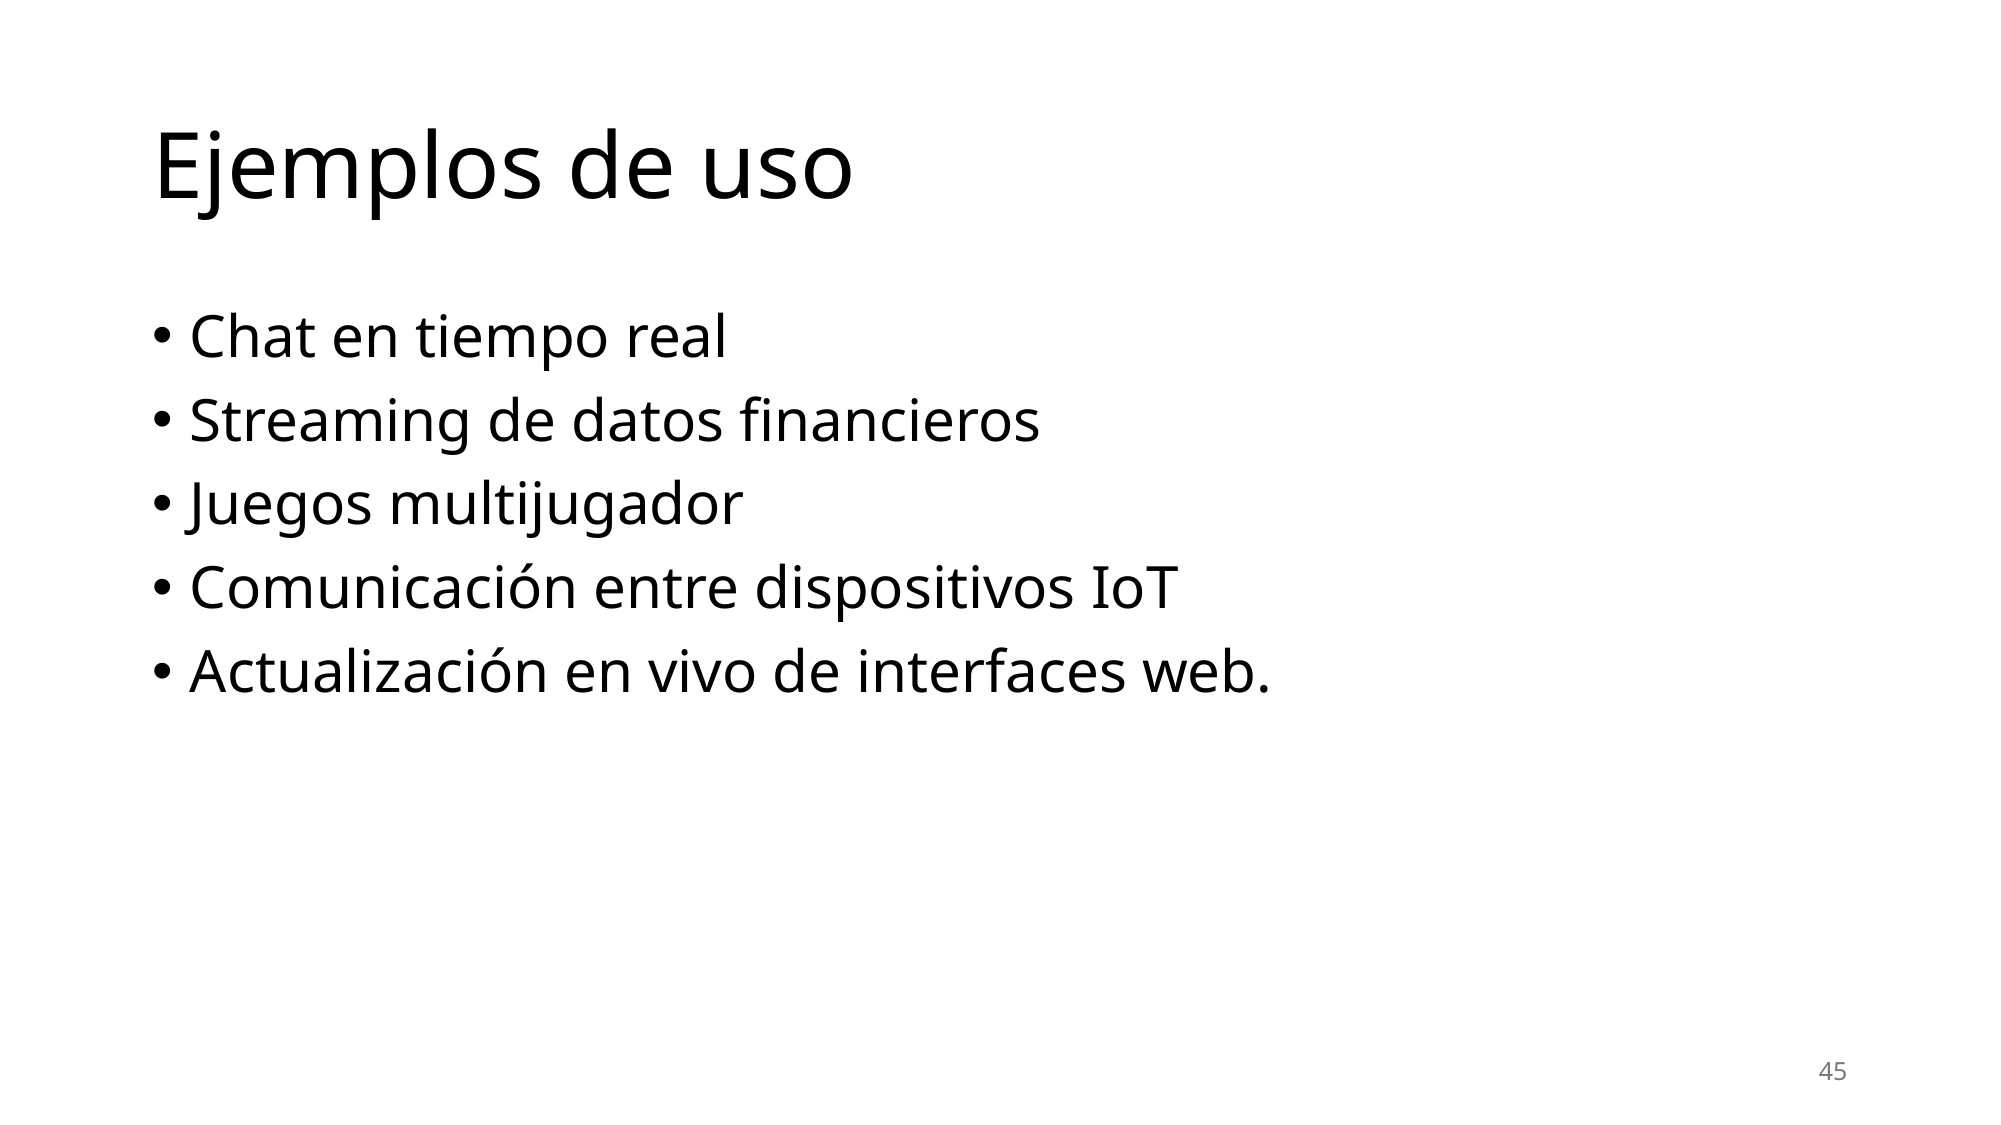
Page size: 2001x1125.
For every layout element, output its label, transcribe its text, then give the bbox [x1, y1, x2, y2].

title Ejemplos de uso [137, 59, 1863, 278]
list Chat en tiempo real Streaming de datos financieros Juegos multijugador Comunicación entre dispositivos IoT Actualización en vivo de interfaces web. [137, 299, 1863, 1014]
slide_number 45 [1412, 1042, 1863, 1103]
